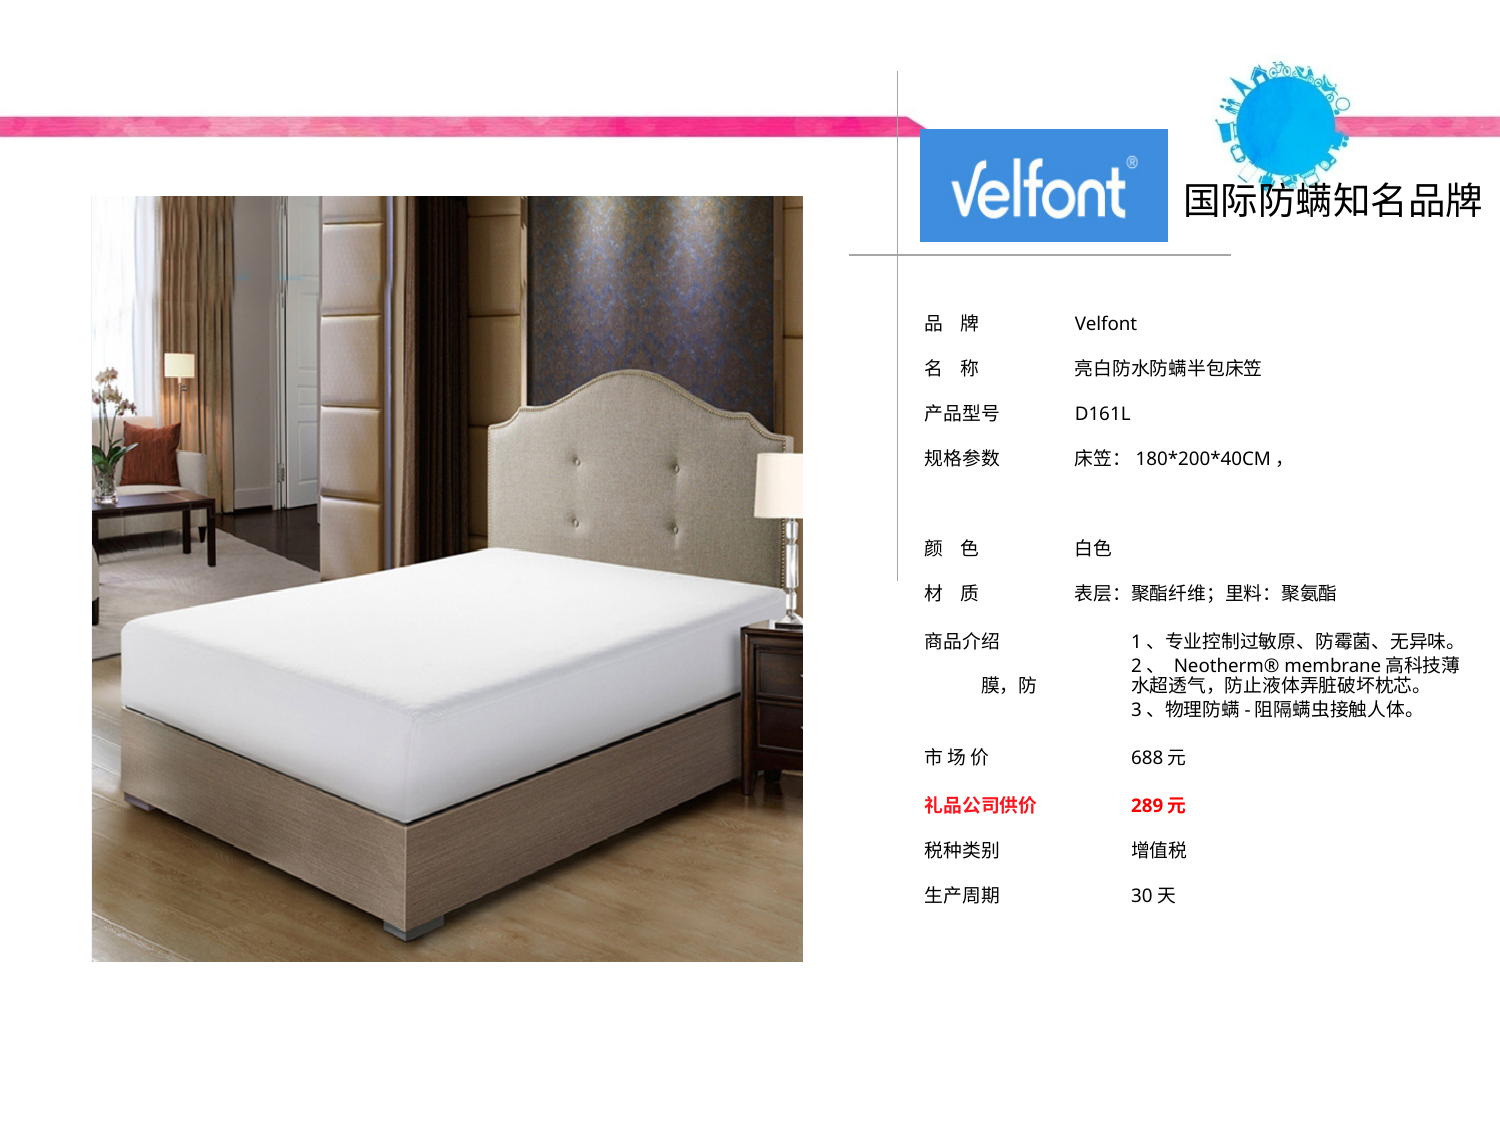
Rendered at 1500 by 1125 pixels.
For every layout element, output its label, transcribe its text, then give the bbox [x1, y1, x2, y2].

text_box 品 牌 Velfont 名 称 亮白防水防螨半包床笠 产品型号 D161L 规格参数 床笠：180*200*40CM， 颜 色 白色 材 质 表层：聚酯纤维；里料：聚氨酯 商品介绍 1、专业控制过敏原、防霉菌、无异味。 2、 Neotherm® membrane高科技薄膜，防 水超透气，防止液体弄脏破坏枕芯。 3、物理防螨-阻隔螨虫接触人体。 市 场 价 688元 礼品公司供价 289元 税种类别 增值税 生产周期 30天 [913, 283, 1480, 913]
picture [0, 0, 1500, 1125]
text_box 国际防螨知名品牌 [1173, 169, 1499, 230]
